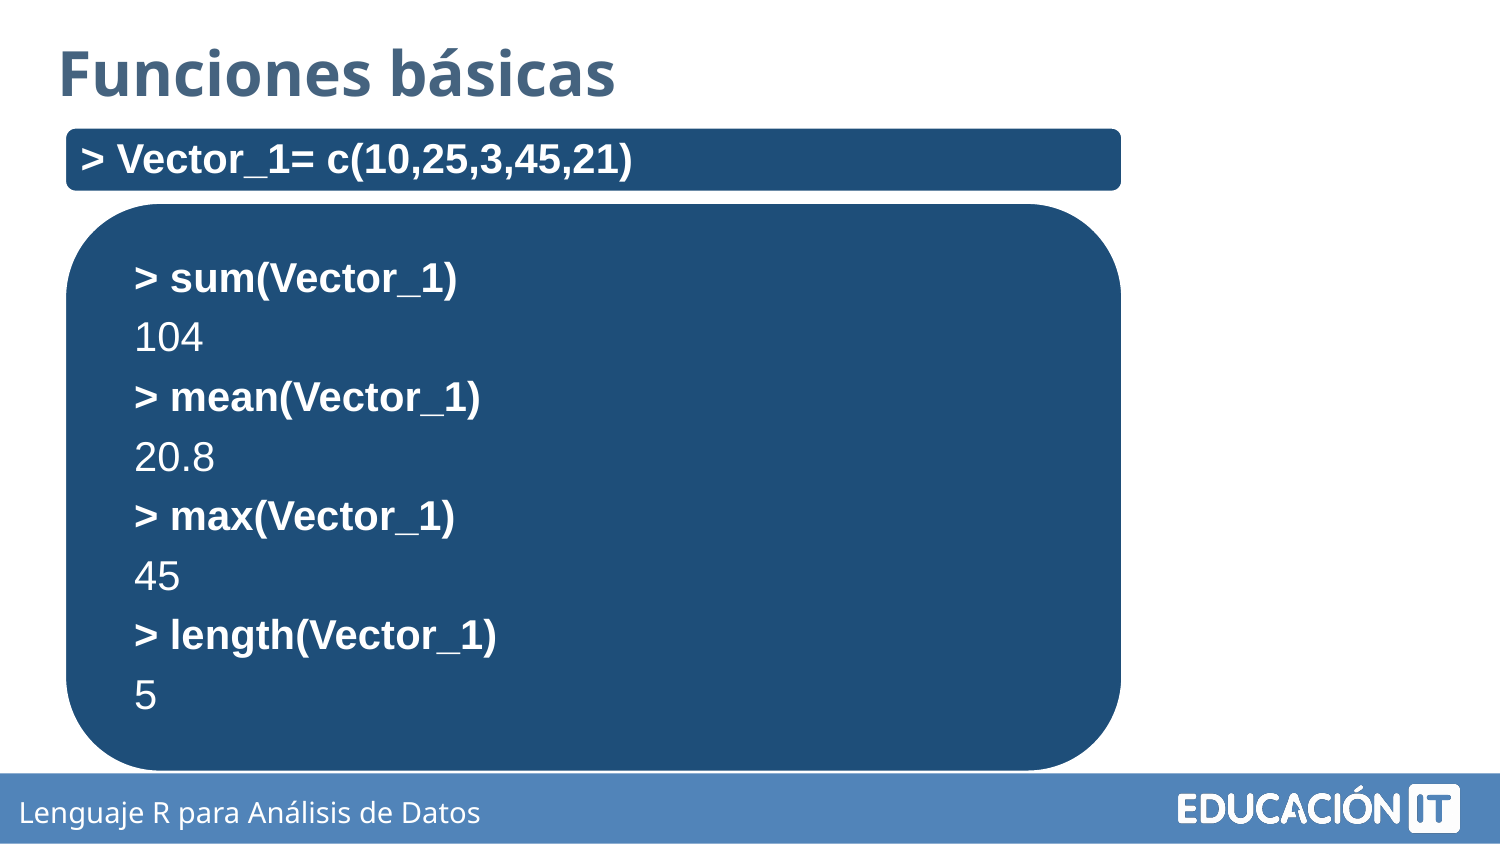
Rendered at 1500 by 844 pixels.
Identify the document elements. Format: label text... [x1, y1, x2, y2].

text_box Funciones básicas [42, 33, 1032, 110]
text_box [64, 127, 1123, 192]
picture [1175, 778, 1463, 839]
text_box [64, 202, 1123, 772]
